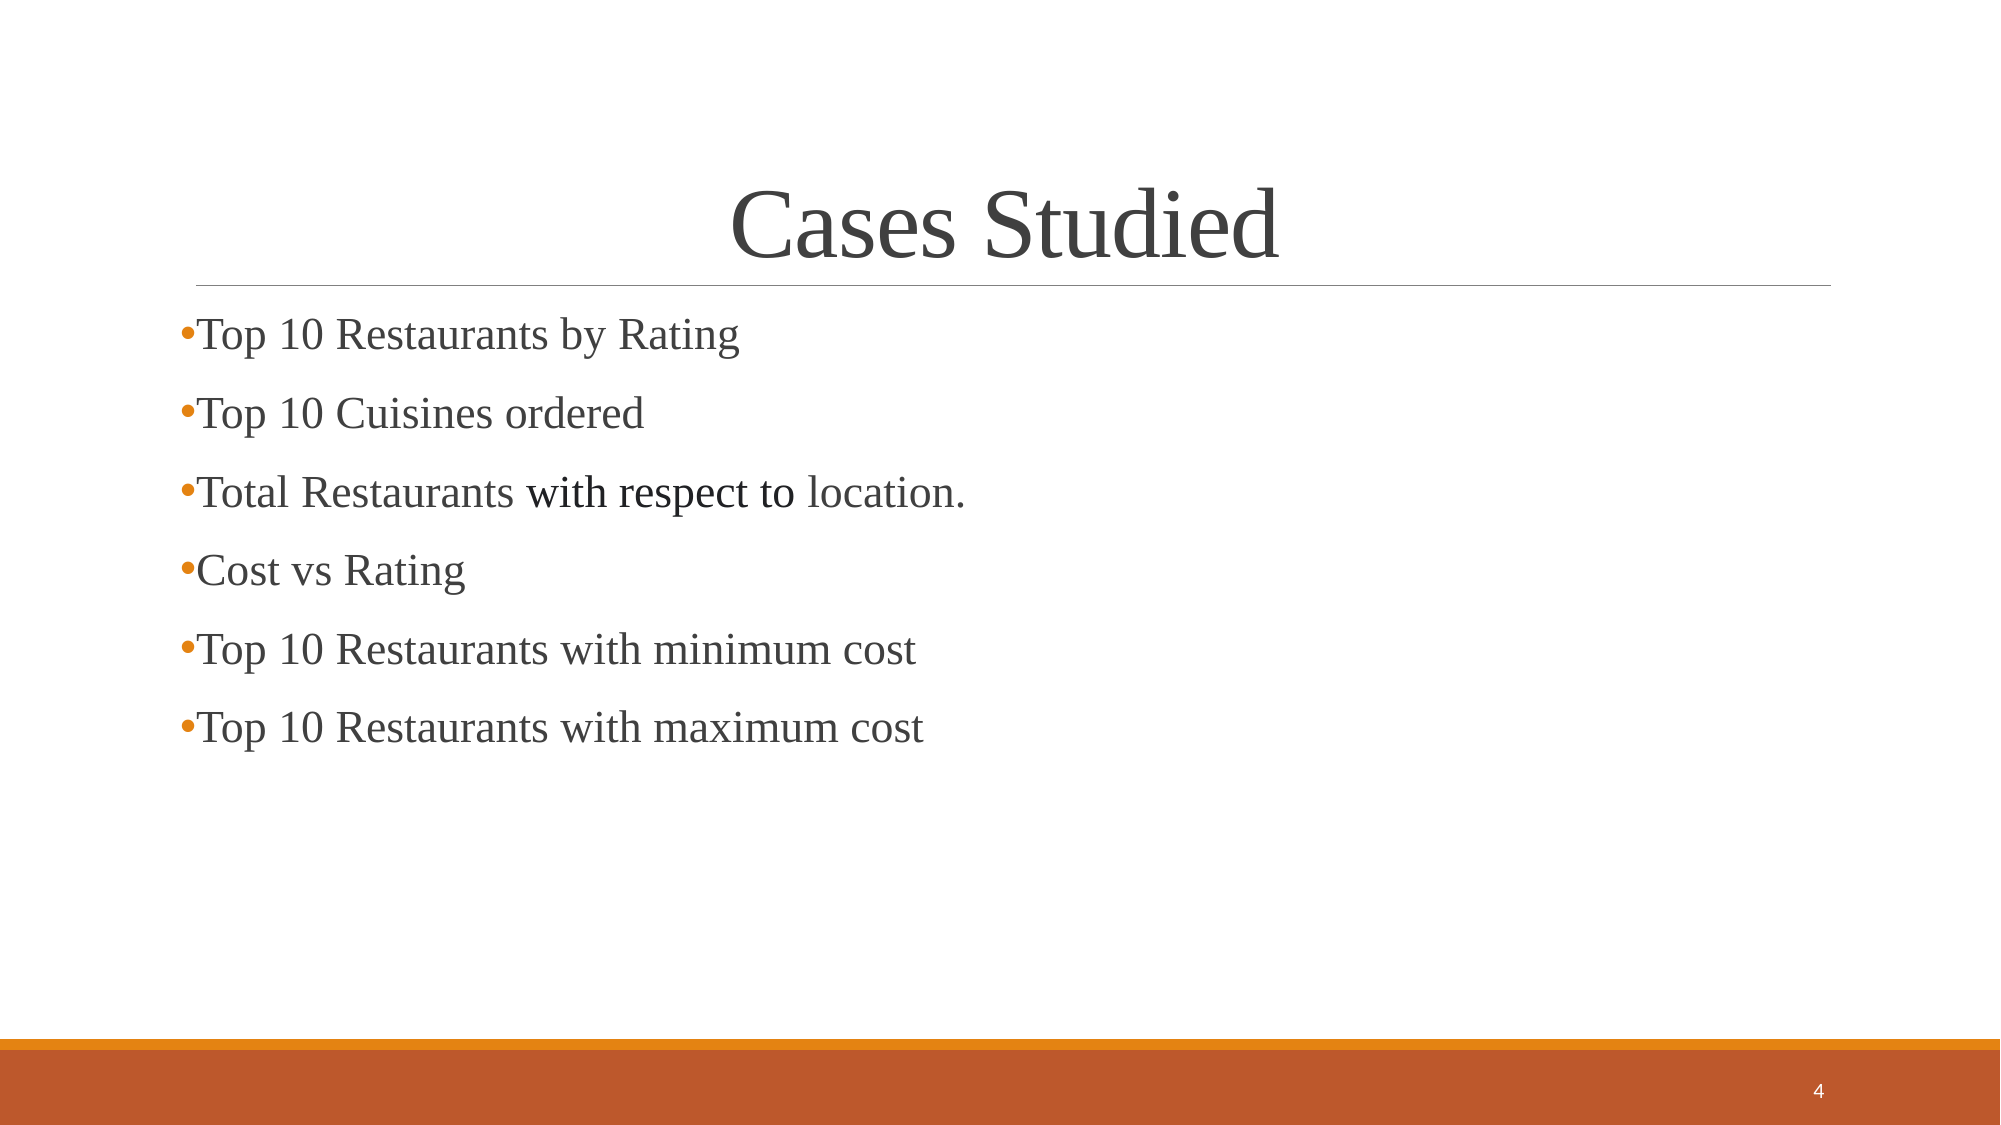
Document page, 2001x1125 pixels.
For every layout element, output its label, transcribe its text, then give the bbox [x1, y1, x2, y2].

slide_number 4 [1624, 1059, 1840, 1120]
list Top 10 Restaurants by Rating Top 10 Cuisines ordered Total Restaurants with respect to location. Cost vs Rating Top 10 Restaurants with minimum cost Top 10 Restaurants with maximum cost [180, 302, 1830, 963]
title Cases Studied [180, 47, 1830, 285]
